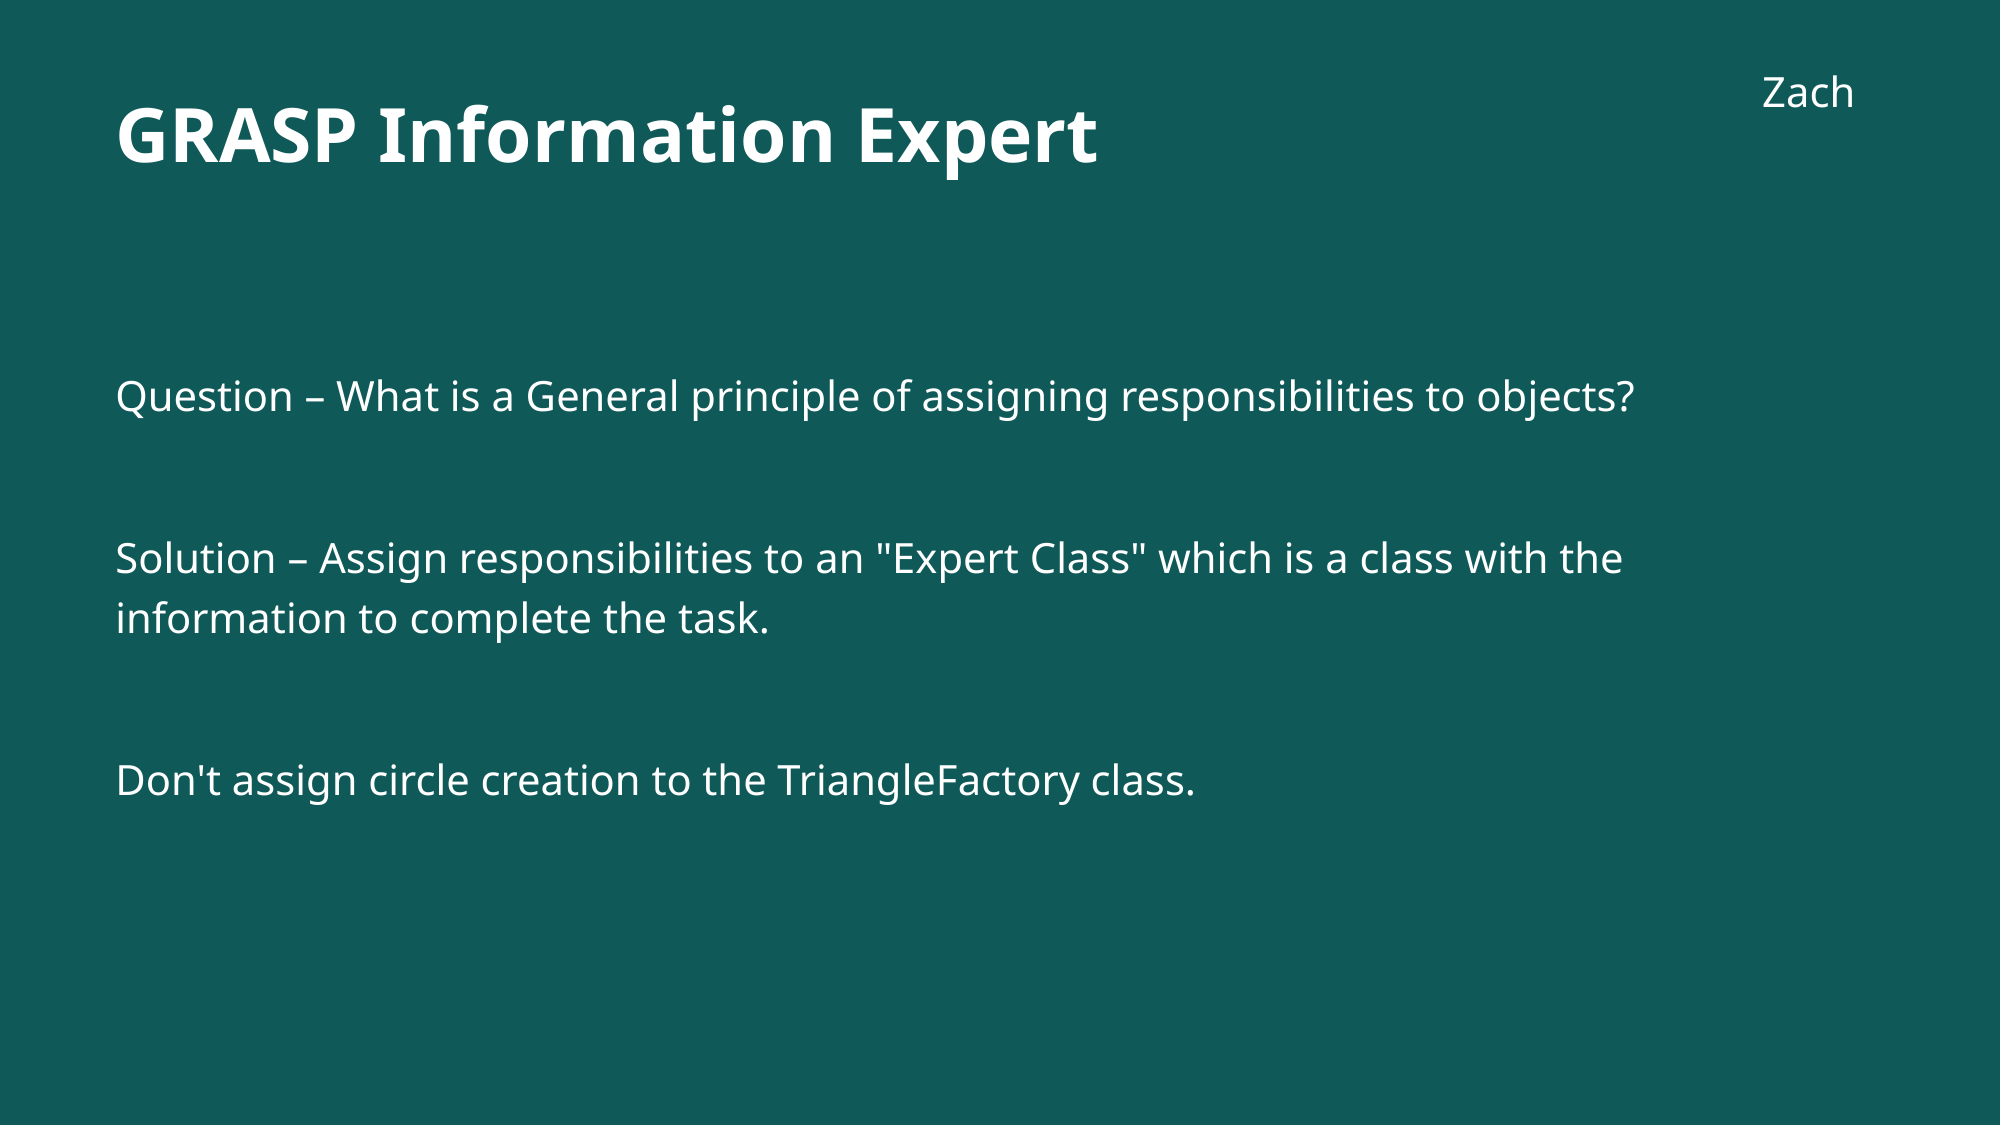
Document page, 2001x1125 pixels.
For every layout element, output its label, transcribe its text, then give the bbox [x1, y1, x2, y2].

list Question – What is a General principle of assigning responsibilities to objects? Solution – Assign responsibilities to an "Expert Class" which is a class with the information to complete the task. Don't assign circle creation to the TriangleFactory class. [100, 281, 1849, 1035]
title GRASP Information Expert [100, 90, 1849, 276]
text_box Zach [1747, 57, 2000, 123]
